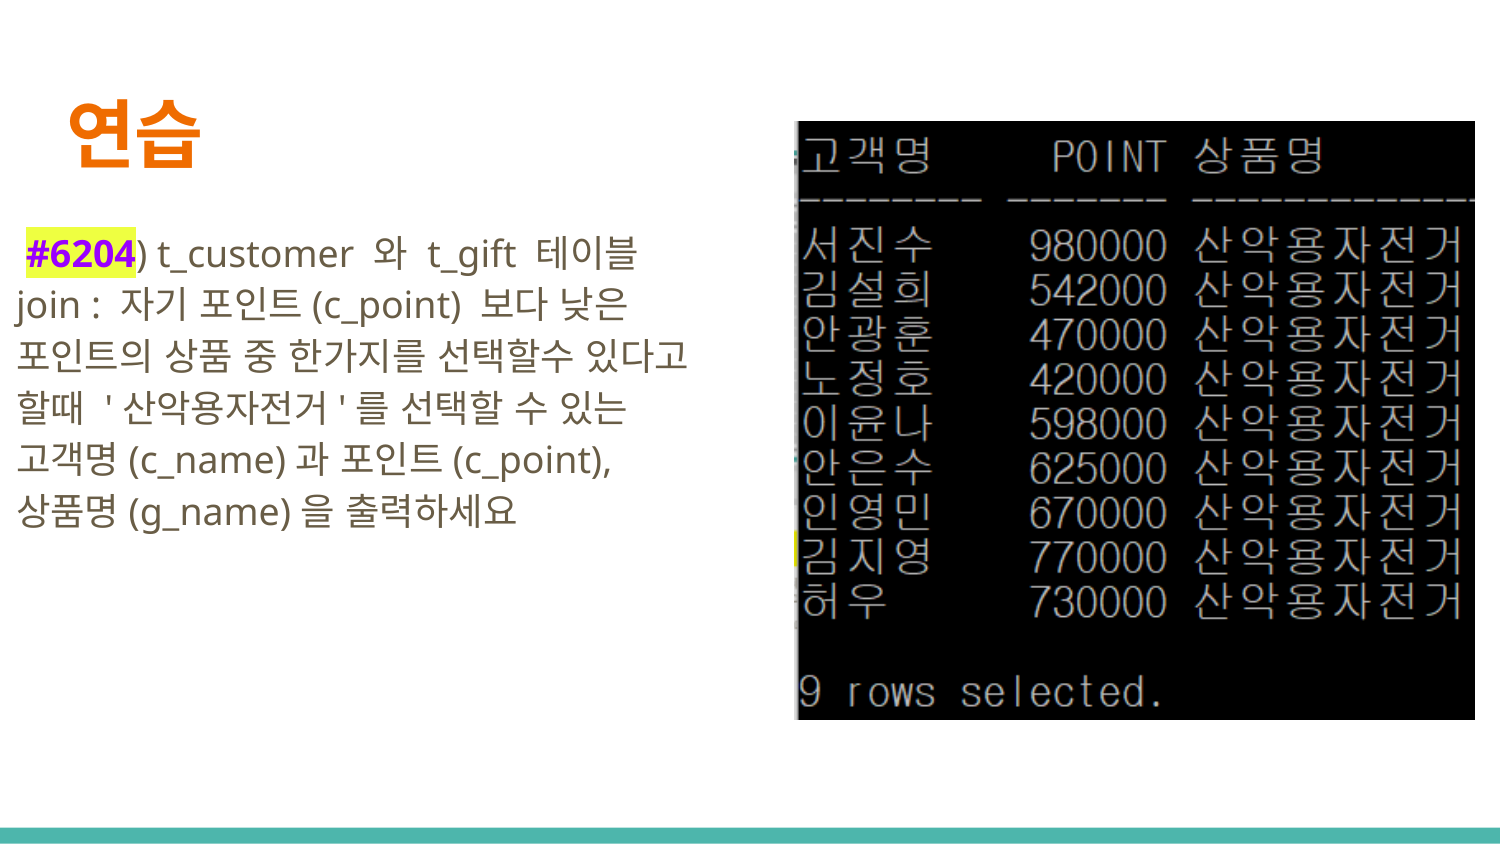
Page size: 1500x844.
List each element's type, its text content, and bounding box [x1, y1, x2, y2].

title 연습 [51, 72, 1449, 189]
picture [794, 121, 1476, 720]
list #6204) t_customer 와 t_gift 테이블 join : 자기 포인트(c_point) 보다 낮은 포인트의 상품 중 한가지를 선택할수 있다고 할때 '산악용자전거'를 선택할 수 있는 고객명(c_name)과 포인트(c_point), 상품명(g_name)을 출력하세요 [1, 207, 738, 575]
